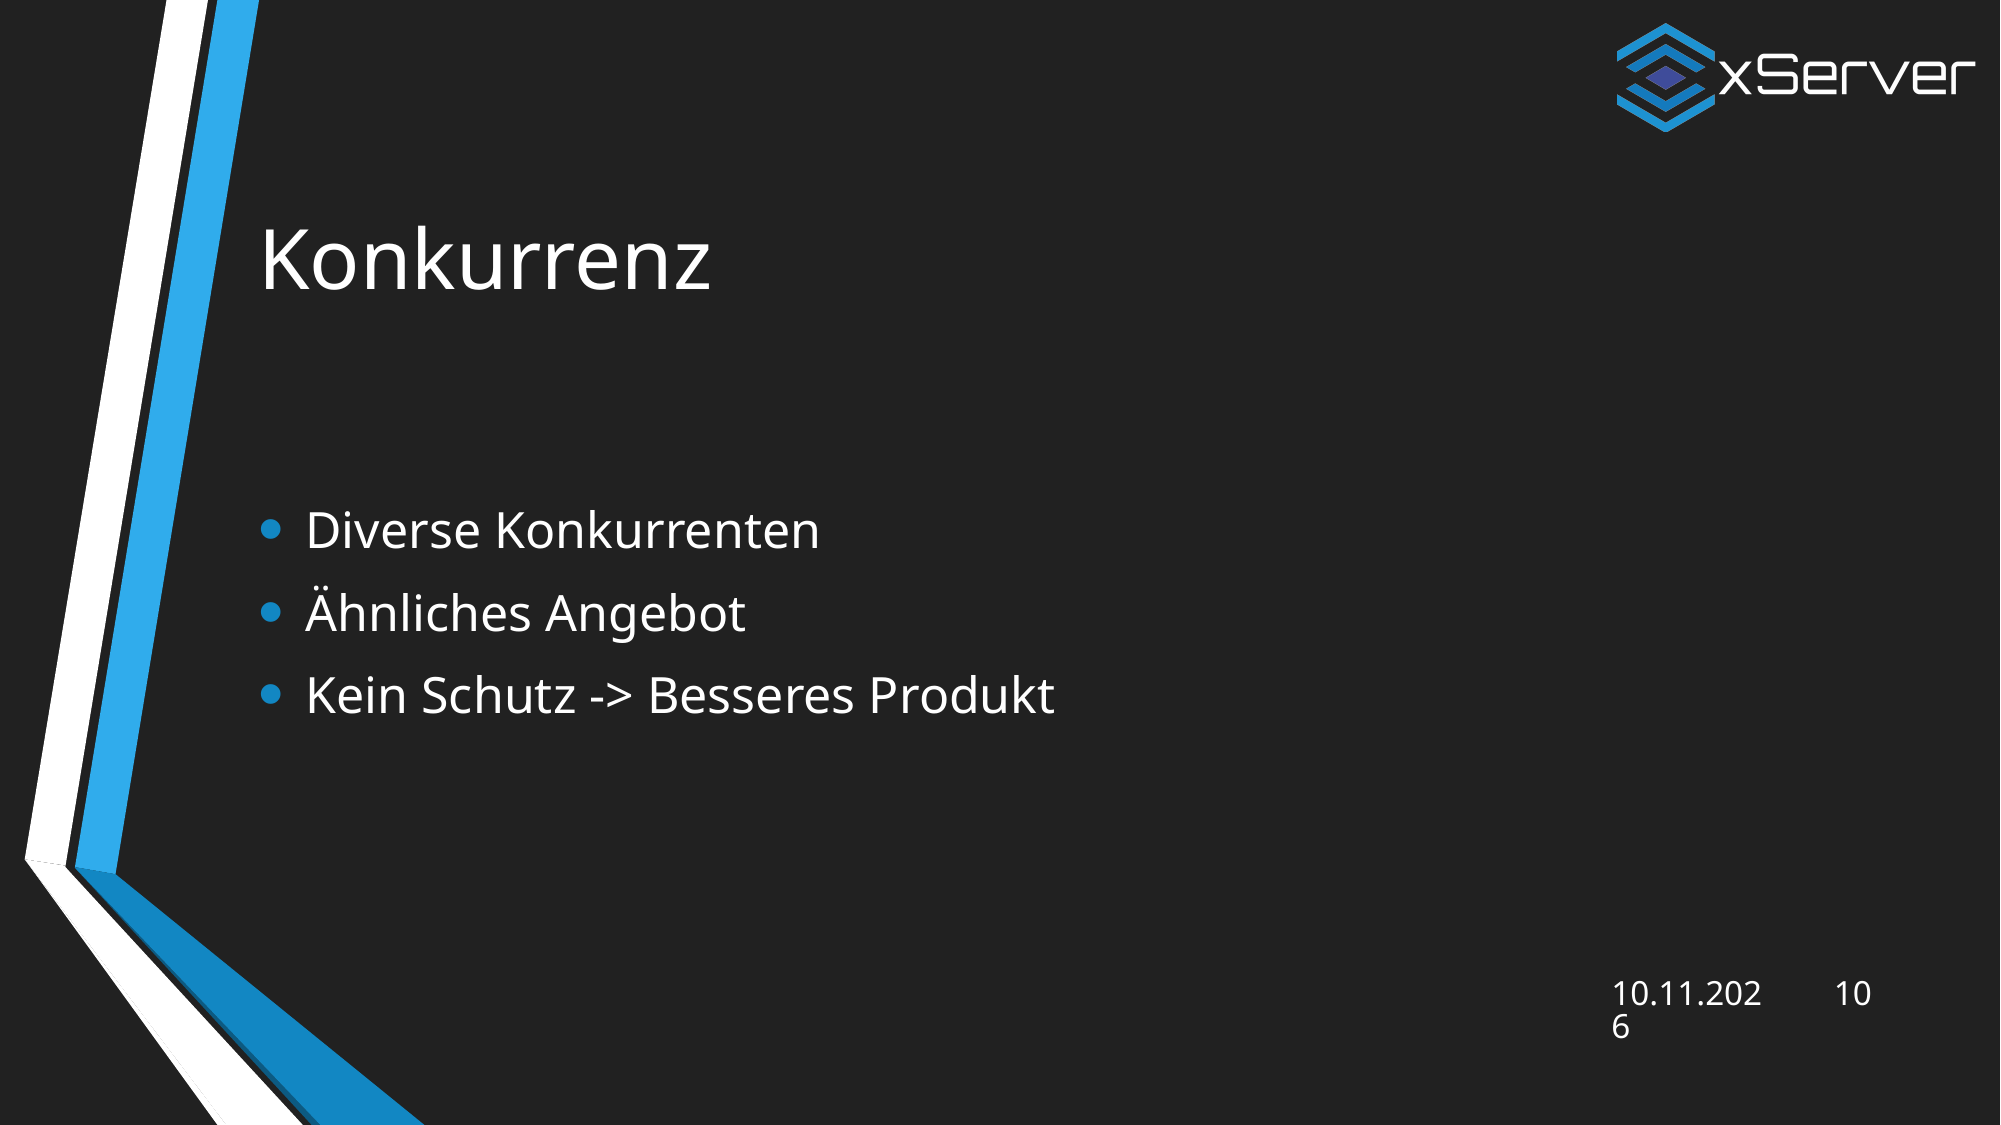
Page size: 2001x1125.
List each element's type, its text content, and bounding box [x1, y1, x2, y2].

slide_number 10 [1796, 965, 1887, 1025]
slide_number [1596, 965, 1784, 1025]
title Konkurrenz [243, 112, 1887, 400]
picture [1617, 23, 1976, 132]
list Diverse Konkurrenten Ähnliches Angebot Kein Schutz -> Besseres Produkt [243, 437, 1887, 950]
